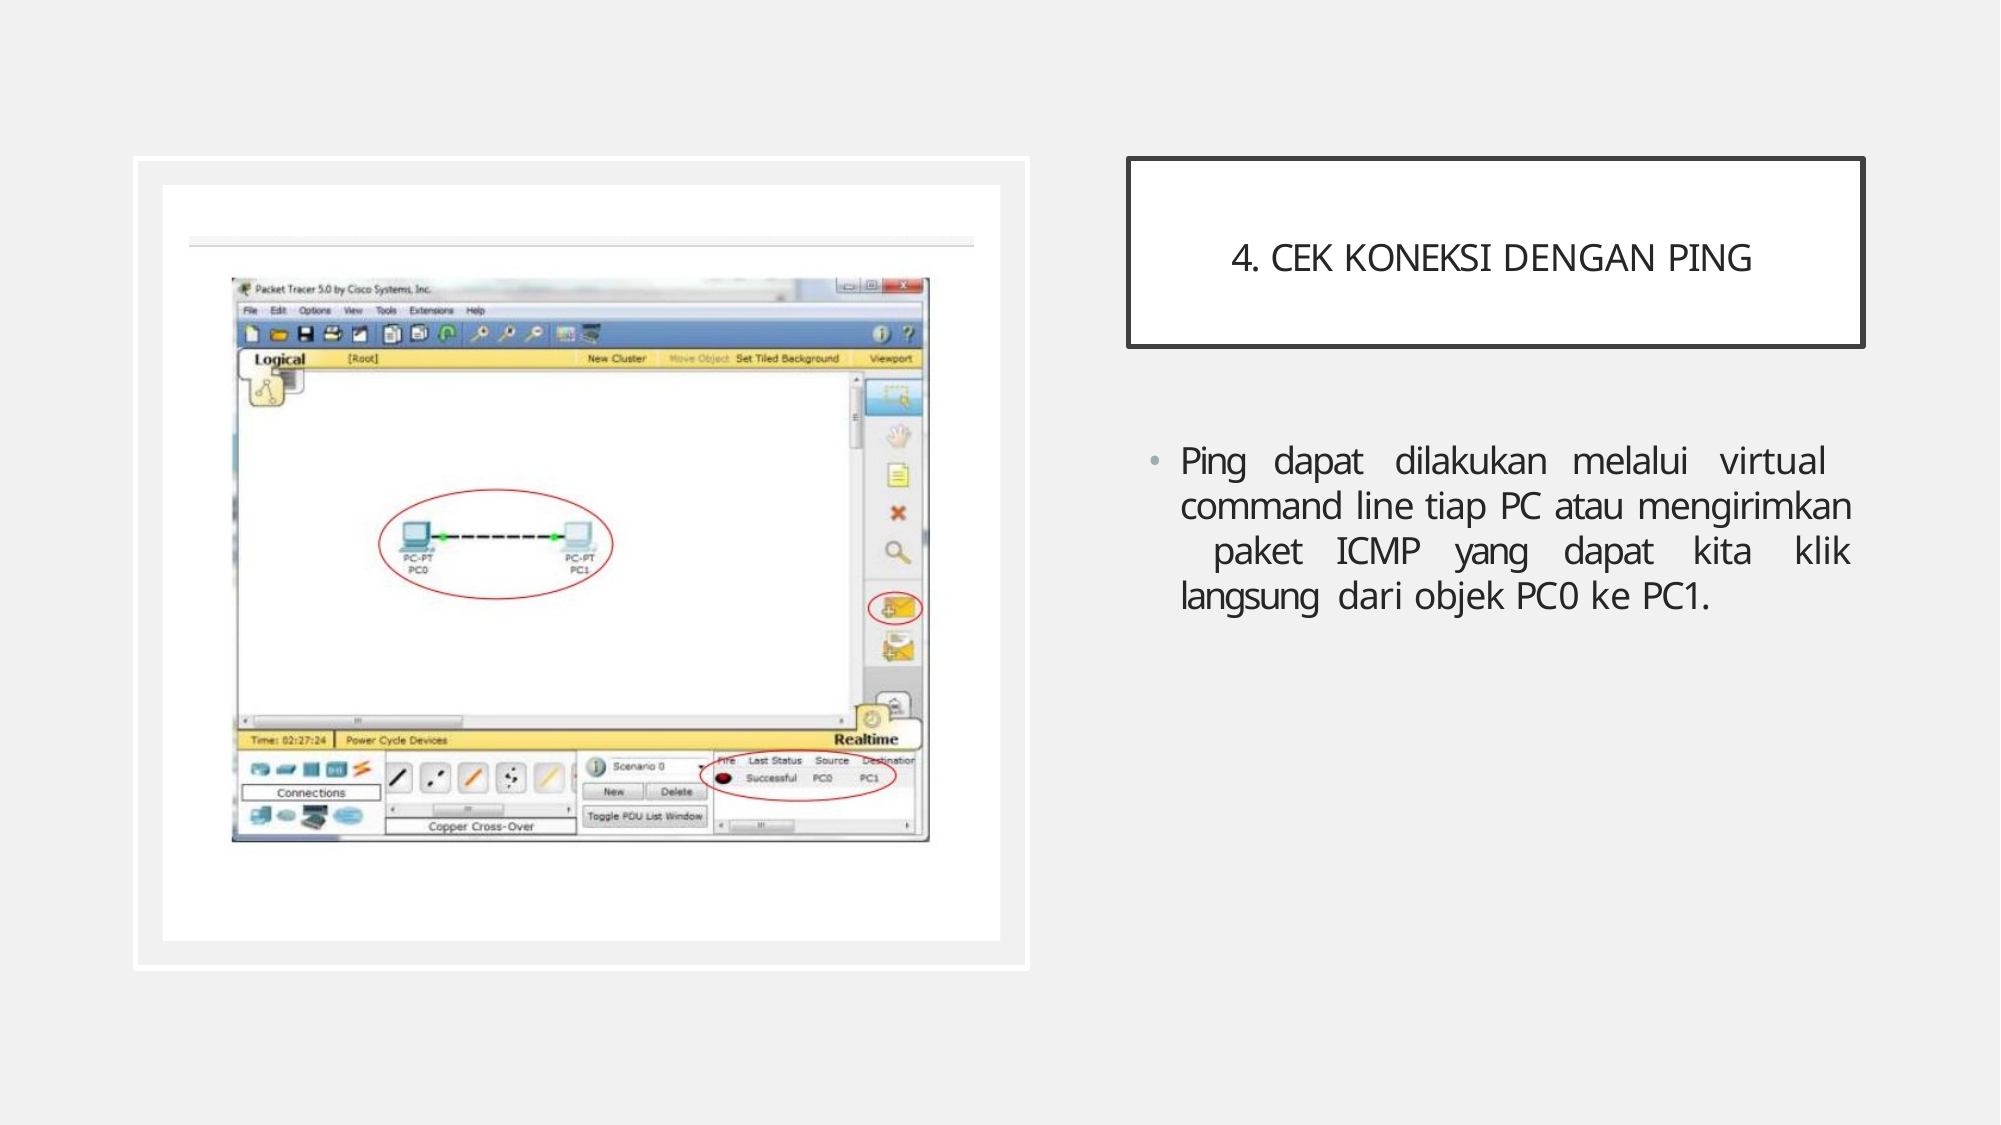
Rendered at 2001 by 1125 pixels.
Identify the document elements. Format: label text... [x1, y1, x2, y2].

text_box Ping dapat dilakukan melalui virtual command line tiap PC atau mengirimkan paket ICMP yang dapat kita klik langsung dari objek PC0 ke PC1. [1145, 435, 1853, 618]
title 4. CEK KONEKSI DENGAN PING [1128, 158, 1864, 347]
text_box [132, 155, 1031, 971]
